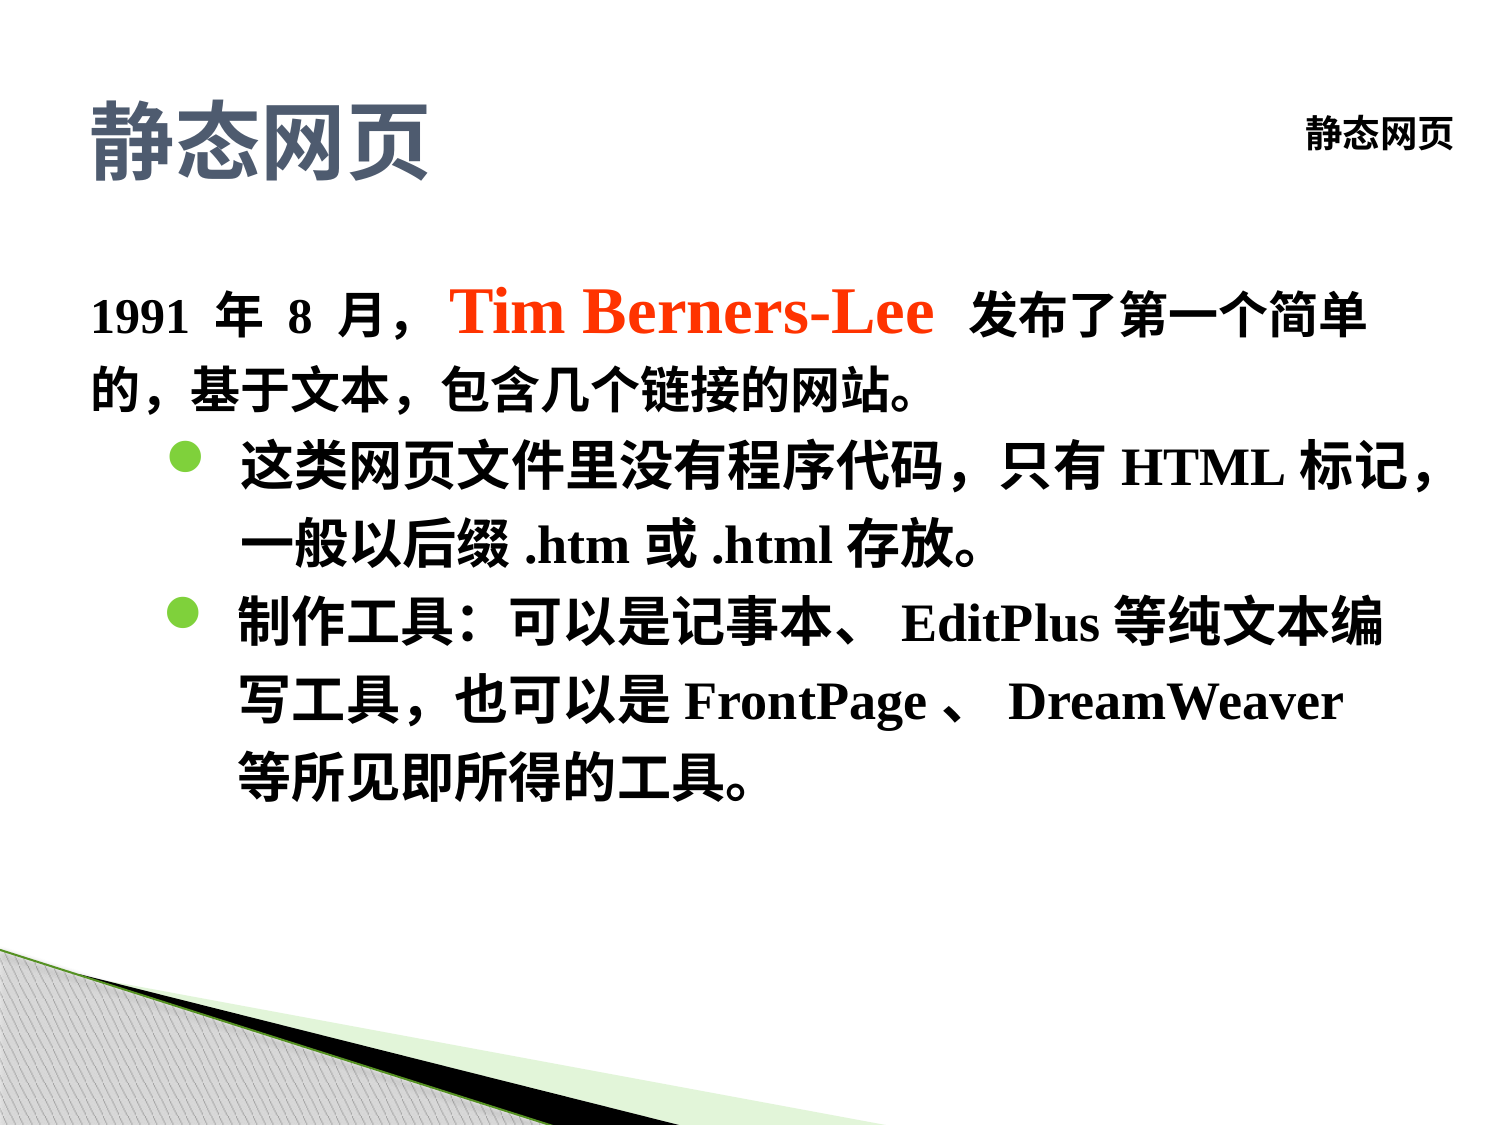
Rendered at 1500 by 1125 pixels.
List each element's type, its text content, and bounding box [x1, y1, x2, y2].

text_box 静态网页 [1290, 93, 1471, 163]
title 静态网页 [75, 45, 1425, 233]
list 1991 年 8 月，Tim Berners-Lee 发布了第一个简单的，基于文本，包含几个链接的网站。 这类网页文件里没有程序代码，只有HTML标记，一般以后缀.htm或.html存放。 制作工具：可以是记事本、EditPlus等纯文本编写工具，也可以是FrontPage、DreamWeaver等所见即所得的工具。 [74, 242, 1426, 986]
